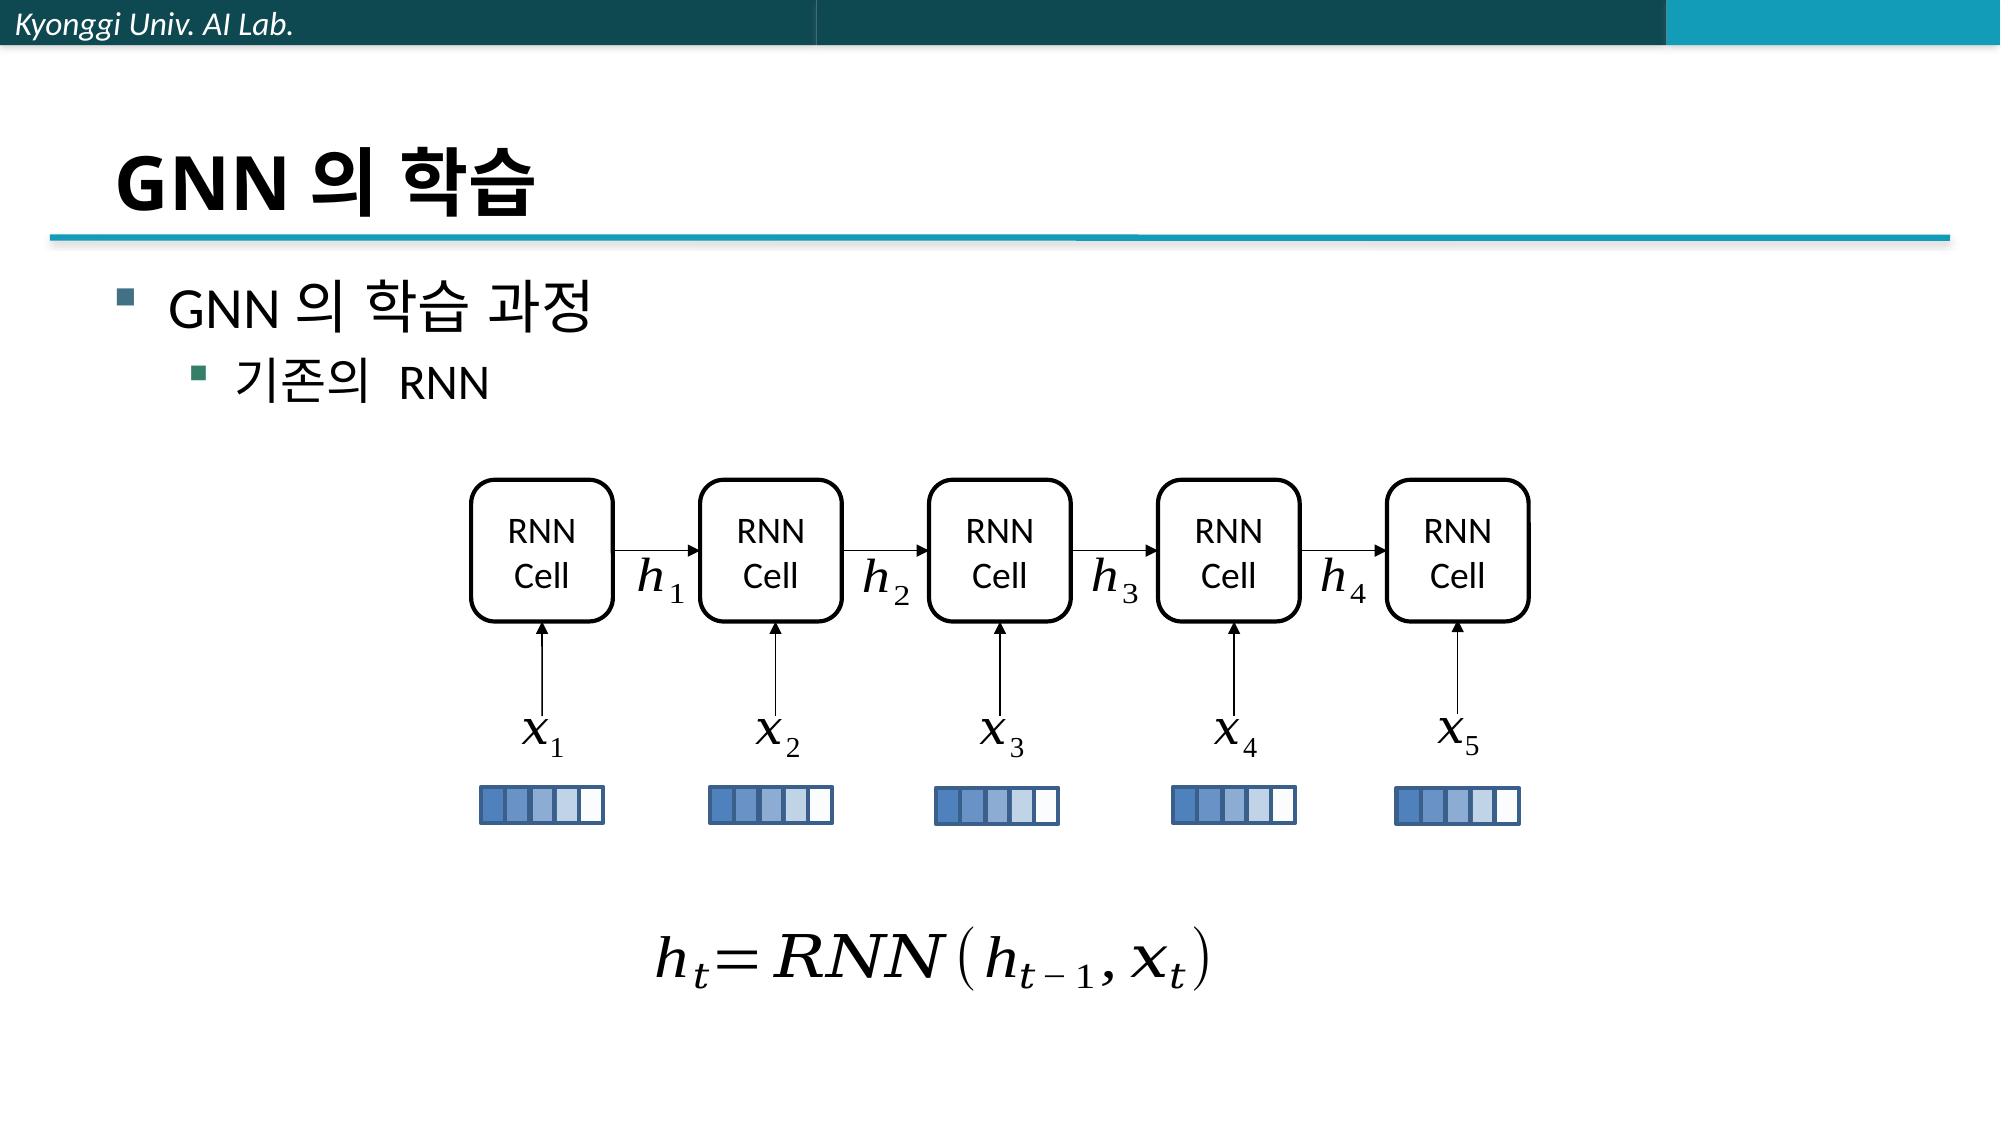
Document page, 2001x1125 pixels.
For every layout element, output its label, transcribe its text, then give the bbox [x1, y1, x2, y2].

text_box RNN Cell [698, 477, 844, 624]
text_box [709, 786, 833, 824]
text_box RNN Cell [1384, 477, 1531, 624]
text_box RNN Cell [1155, 477, 1302, 624]
list GNN의 학습 과정 기존의 RNN [97, 262, 1898, 1075]
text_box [1396, 787, 1520, 825]
text_box RNN Cell [926, 477, 1073, 624]
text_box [935, 787, 1059, 825]
title GNN의 학습 [99, 45, 1900, 233]
text_box RNN Cell [469, 477, 615, 624]
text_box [480, 786, 604, 824]
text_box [1172, 786, 1296, 824]
